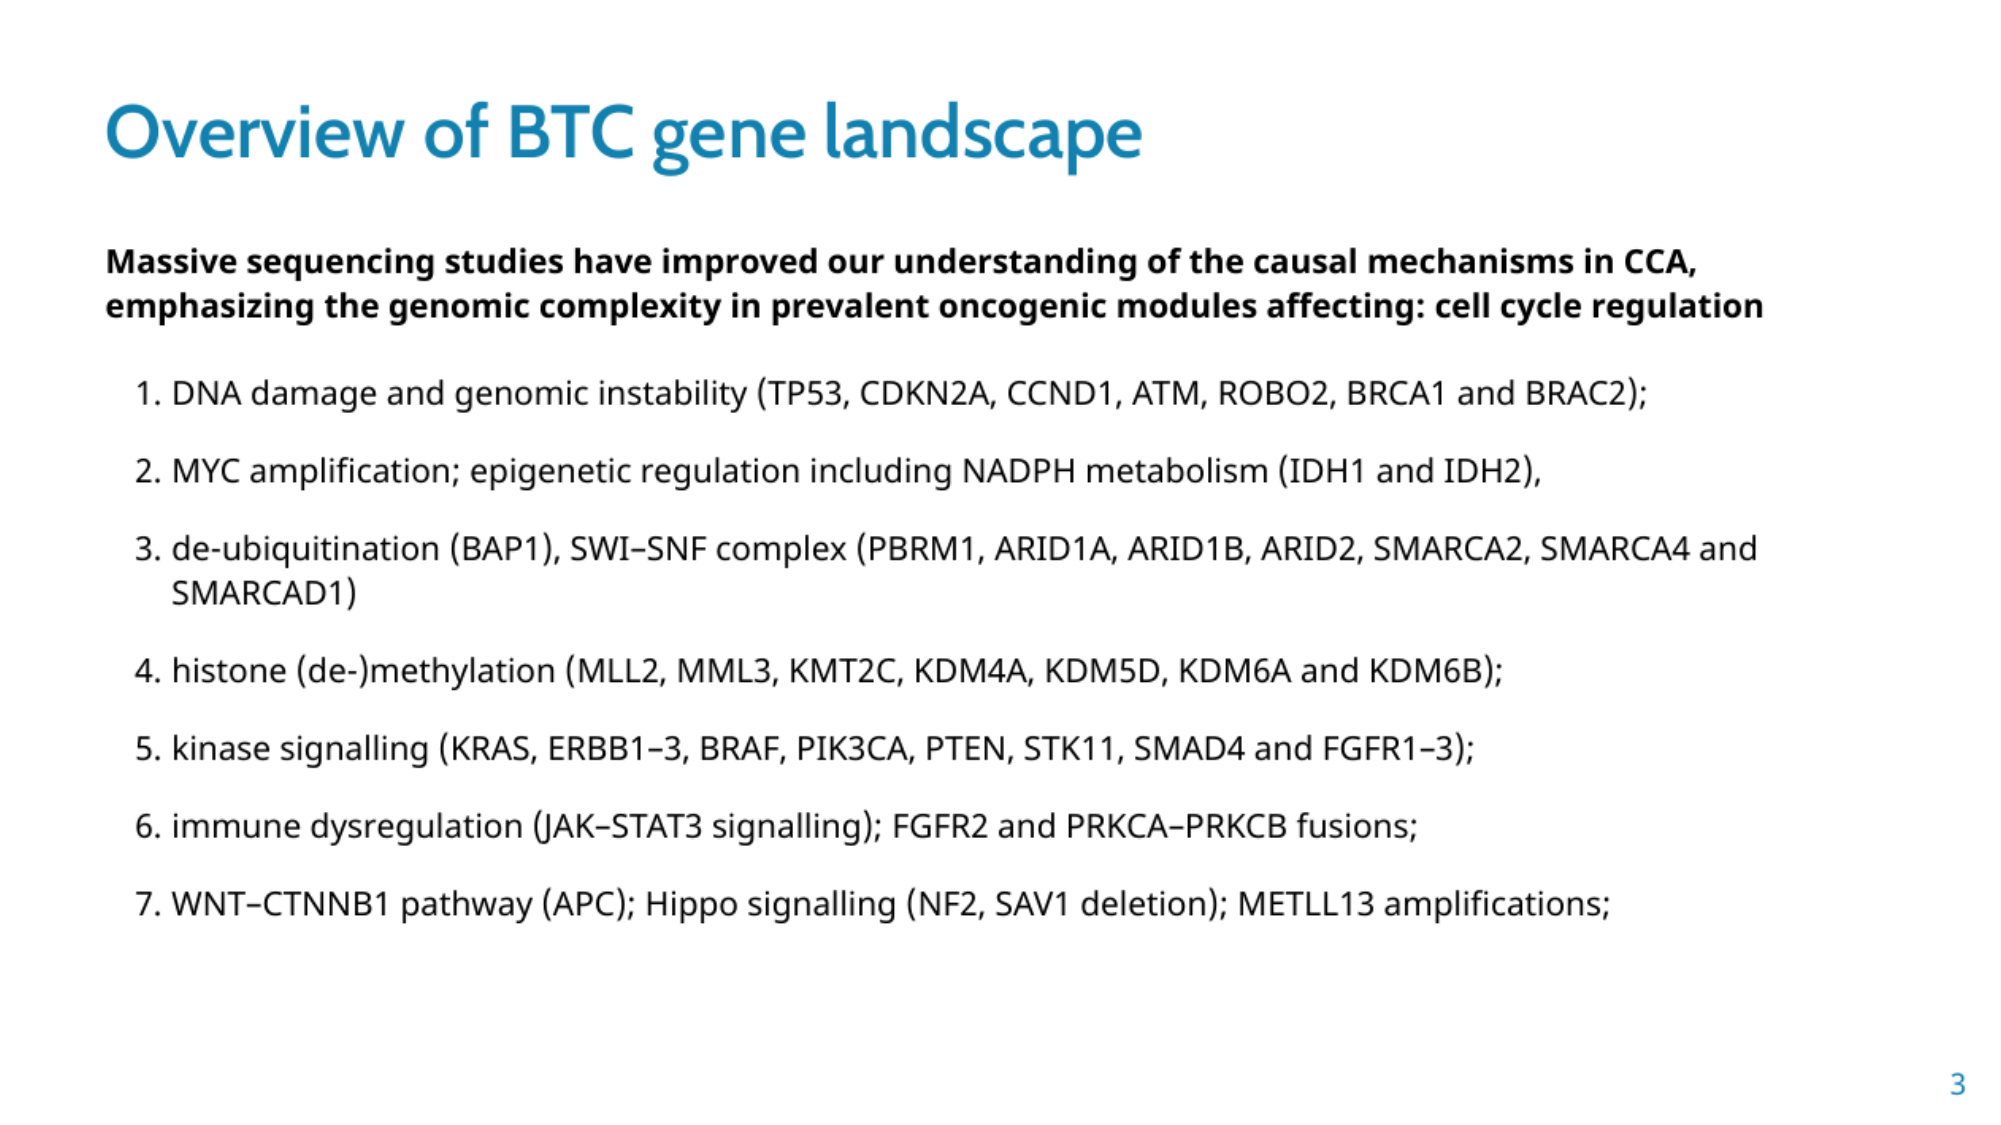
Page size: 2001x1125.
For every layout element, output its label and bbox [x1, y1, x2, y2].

list [0, 0, 2000, 1125]
